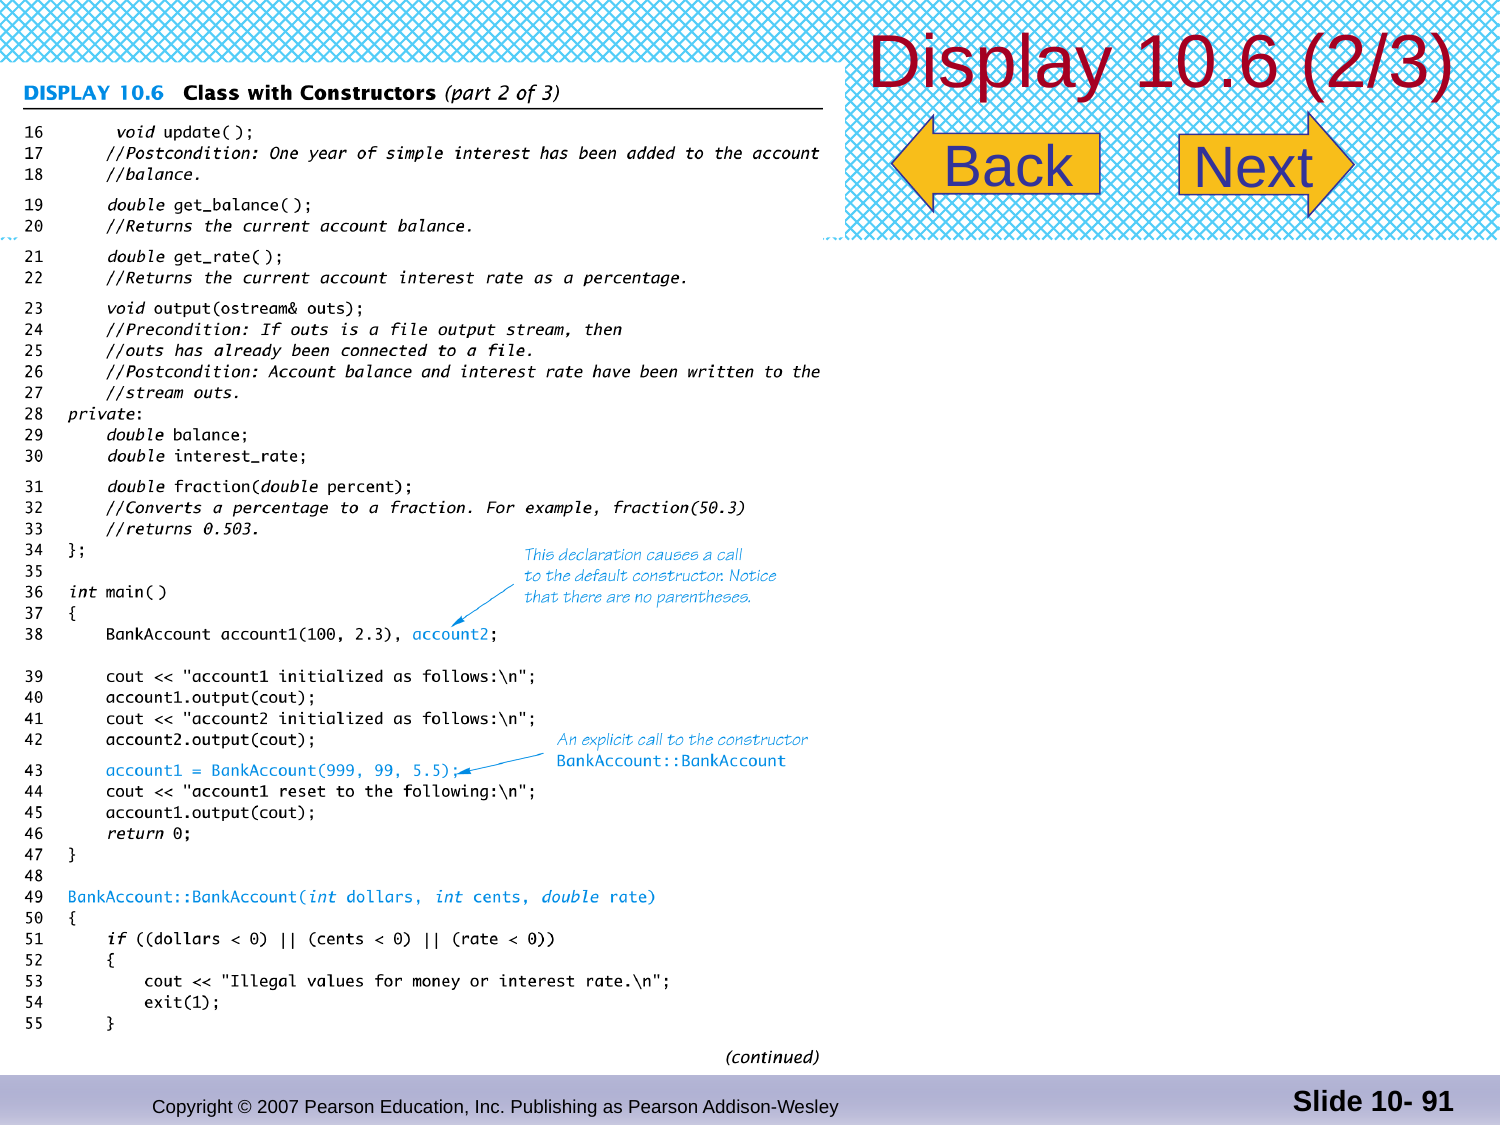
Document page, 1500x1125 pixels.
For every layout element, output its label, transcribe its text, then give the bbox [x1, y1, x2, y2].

picture [18, 80, 823, 1066]
text_box [0, 62, 845, 238]
slide_number Slide 10- 91 [1156, 1049, 1470, 1125]
text_box Next [1308, 201, 1323, 217]
title Display 10.6 (2/3) [852, 37, 1488, 201]
text_box Back [924, 201, 934, 212]
